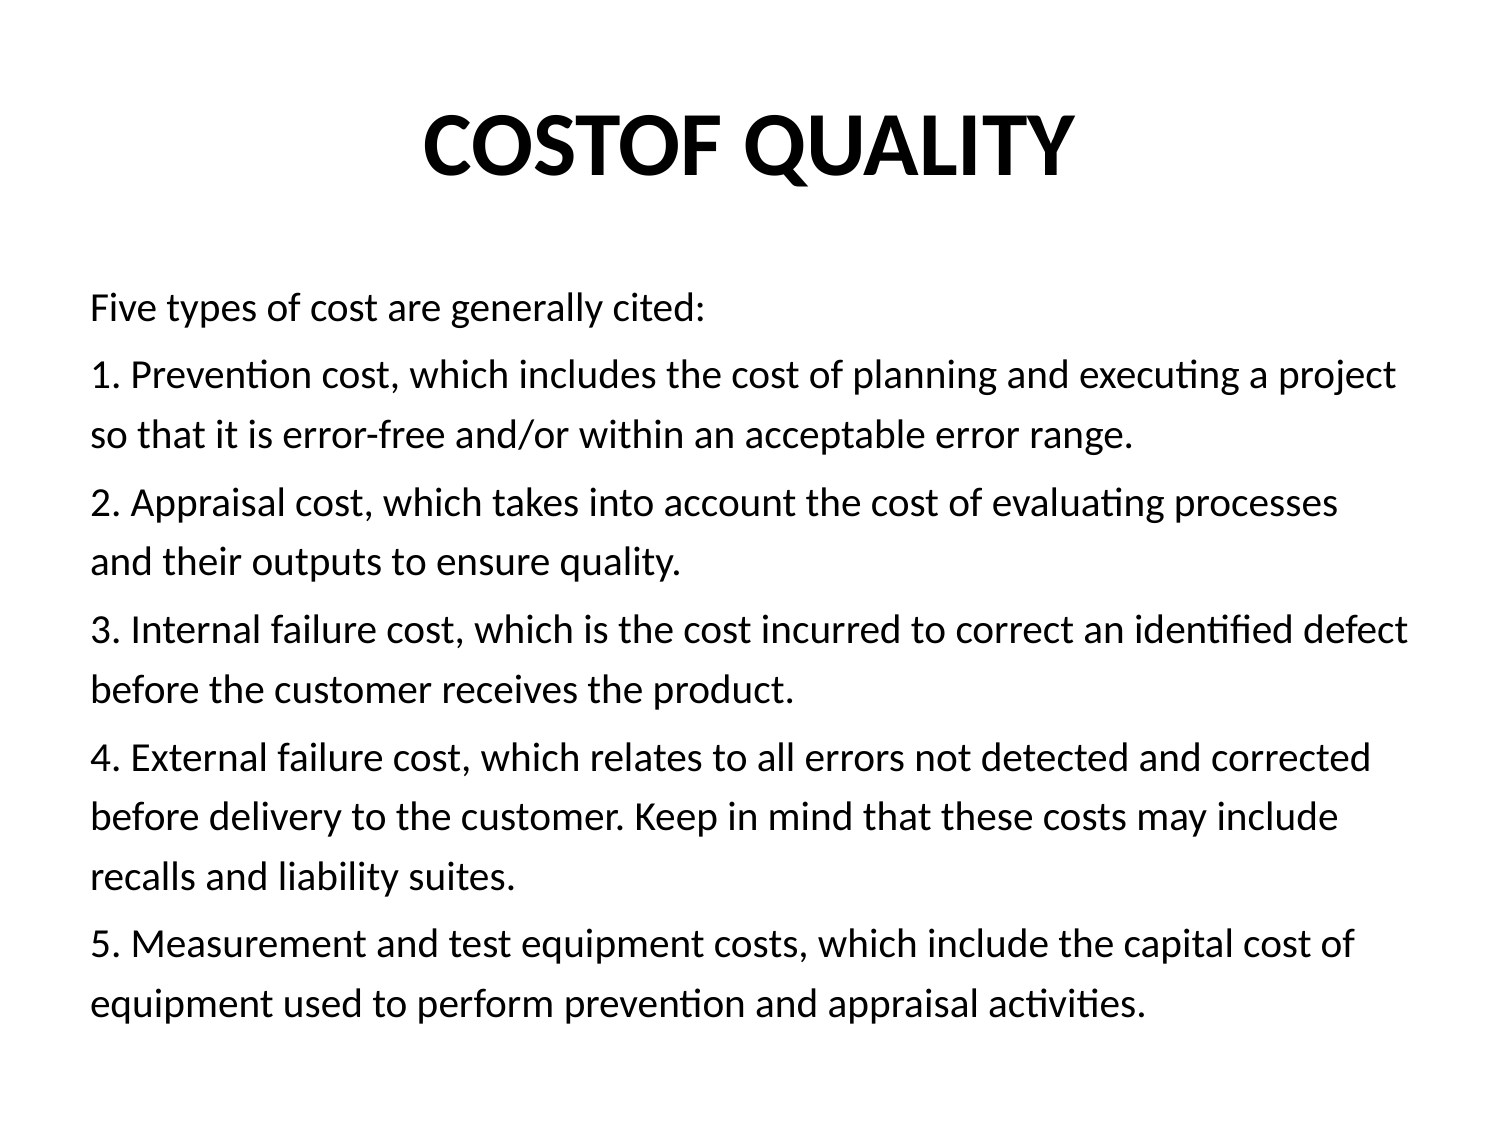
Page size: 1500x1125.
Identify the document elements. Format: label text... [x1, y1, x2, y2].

list Five types of cost are generally cited: 1. Prevention cost, which includes the cost of planning and executing a project so that it is error-free and/or within an acceptable error range. 2. Appraisal cost, which takes into account the cost of evaluating processes and their outputs to ensure quality. 3. Internal failure cost, which is the cost incurred to correct an identified defect before the customer receives the product. 4. External failure cost, which relates to all errors not detected and corrected before delivery to the customer. Keep in mind that these costs may include recalls and liability suites. 5. Measurement and test equipment costs, which include the capital cost of equipment used to perform prevention and appraisal activities. [75, 262, 1425, 1038]
title COSTOF QUALITY [75, 45, 1425, 233]
